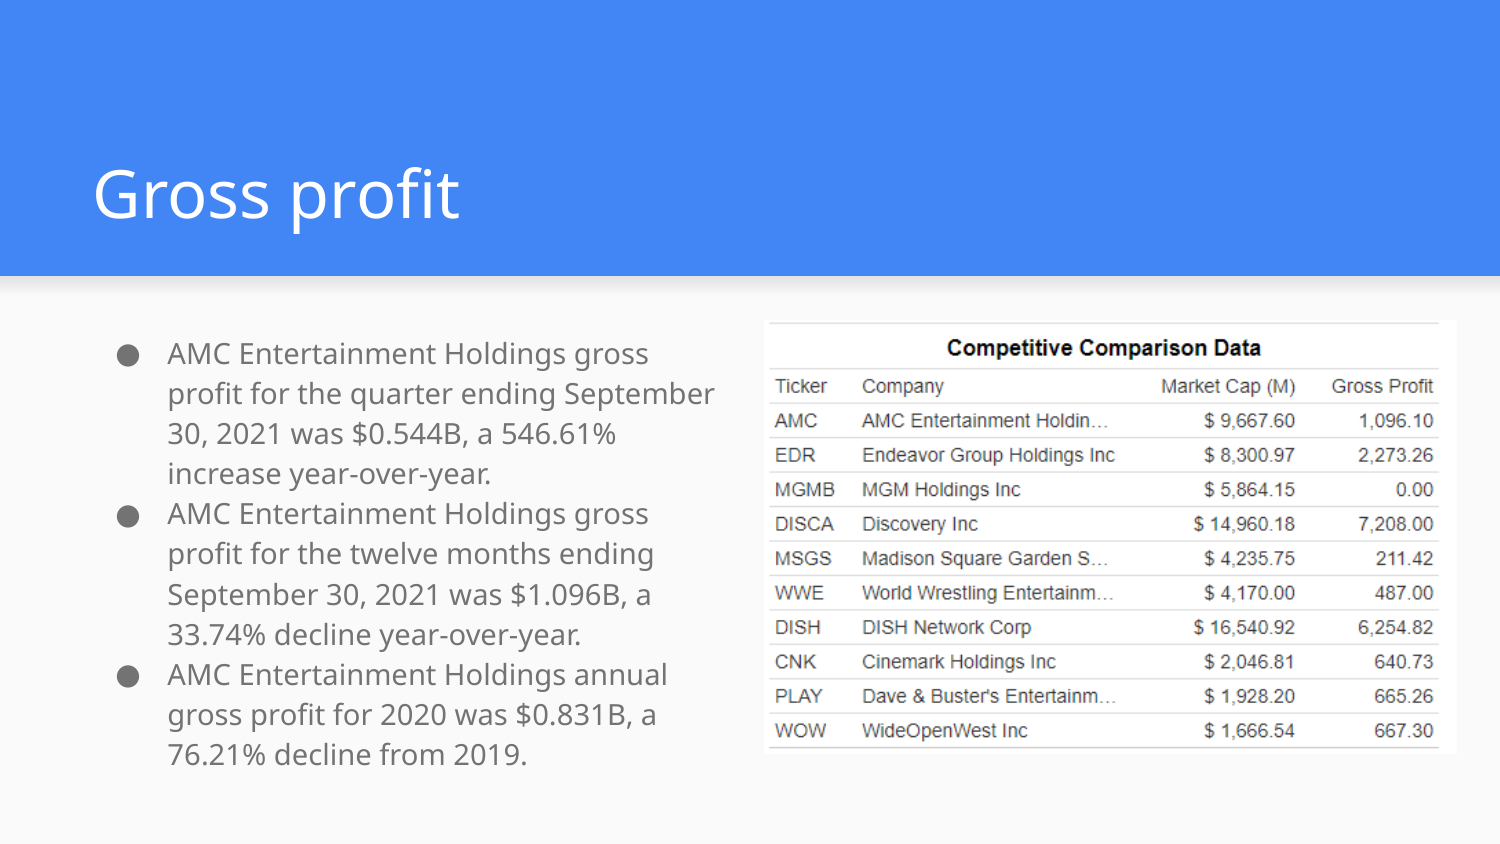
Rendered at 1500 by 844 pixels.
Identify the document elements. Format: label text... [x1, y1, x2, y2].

title Gross profit [77, 121, 1427, 248]
list AMC Entertainment Holdings gross profit for the quarter ending September 30, 2021 was $0.544B, a 546.61% increase year-over-year. AMC Entertainment Holdings gross profit for the twelve months ending September 30, 2021 was $1.096B, a 33.74% decline year-over-year. AMC Entertainment Holdings annual gross profit for 2020 was $0.831B, a 76.21% decline from 2019. [77, 314, 734, 760]
picture [763, 319, 1457, 755]
